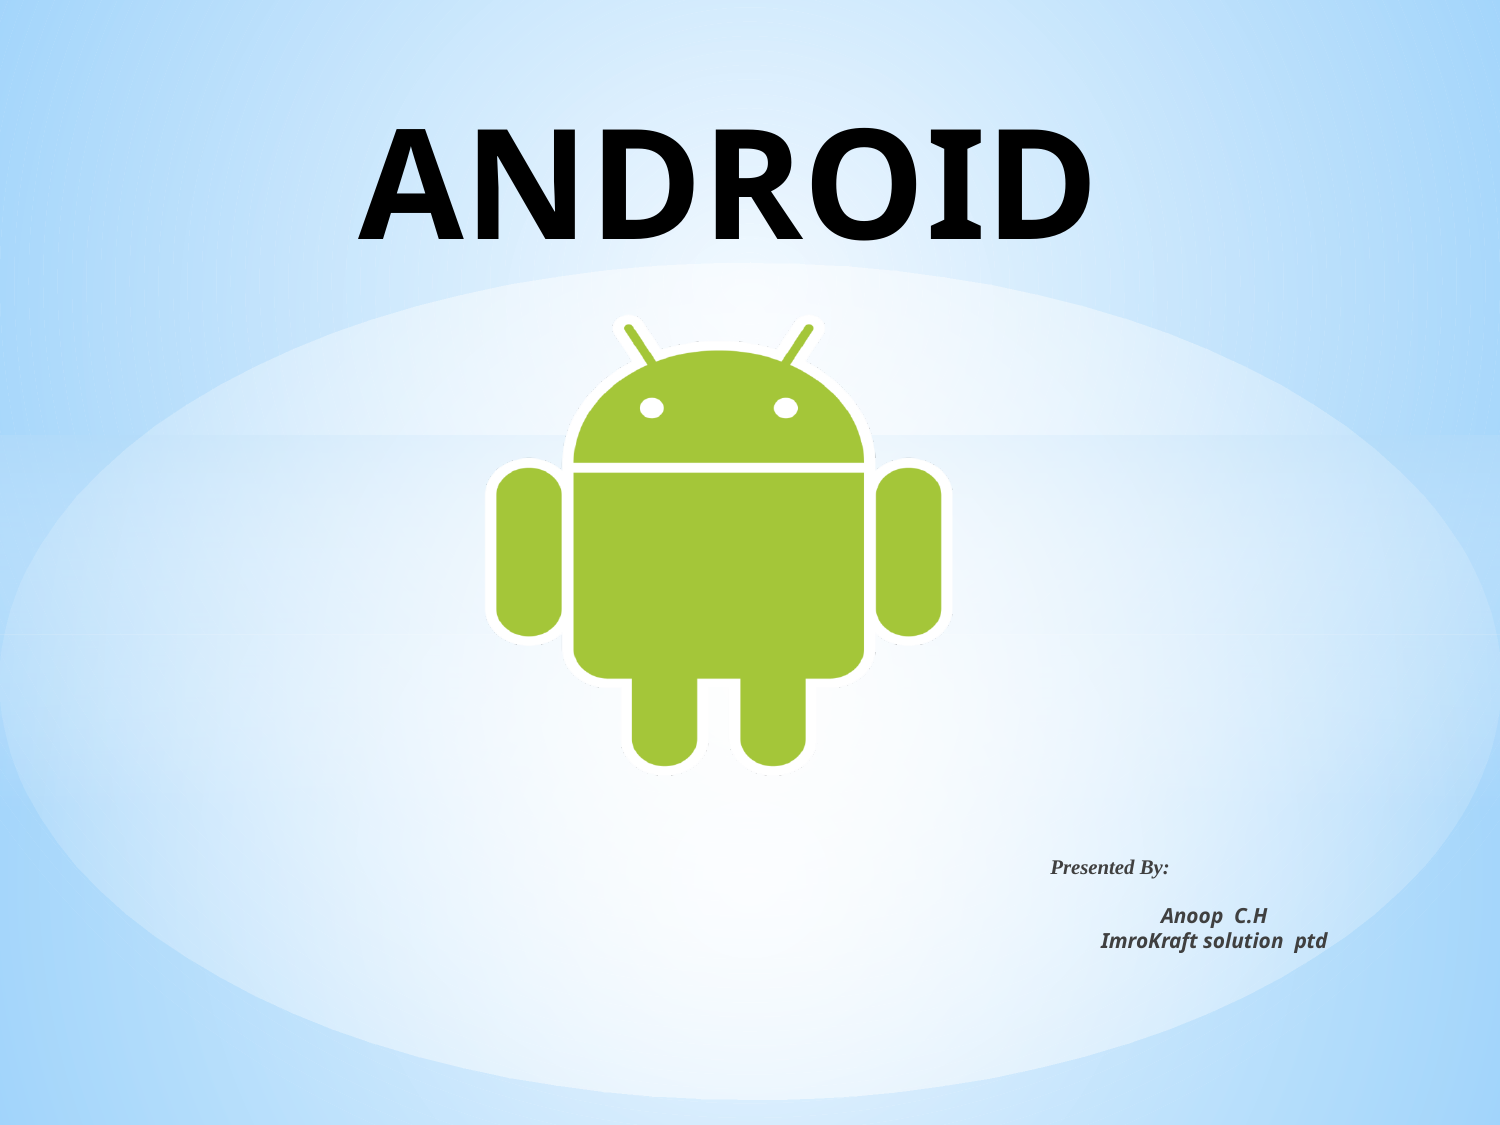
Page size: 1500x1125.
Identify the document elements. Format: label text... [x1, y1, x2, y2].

title ANDROID [76, 78, 1352, 279]
text_box Presented By: Anoop C.H ImroKraft solution ptd [962, 845, 1436, 1012]
picture [484, 314, 954, 776]
